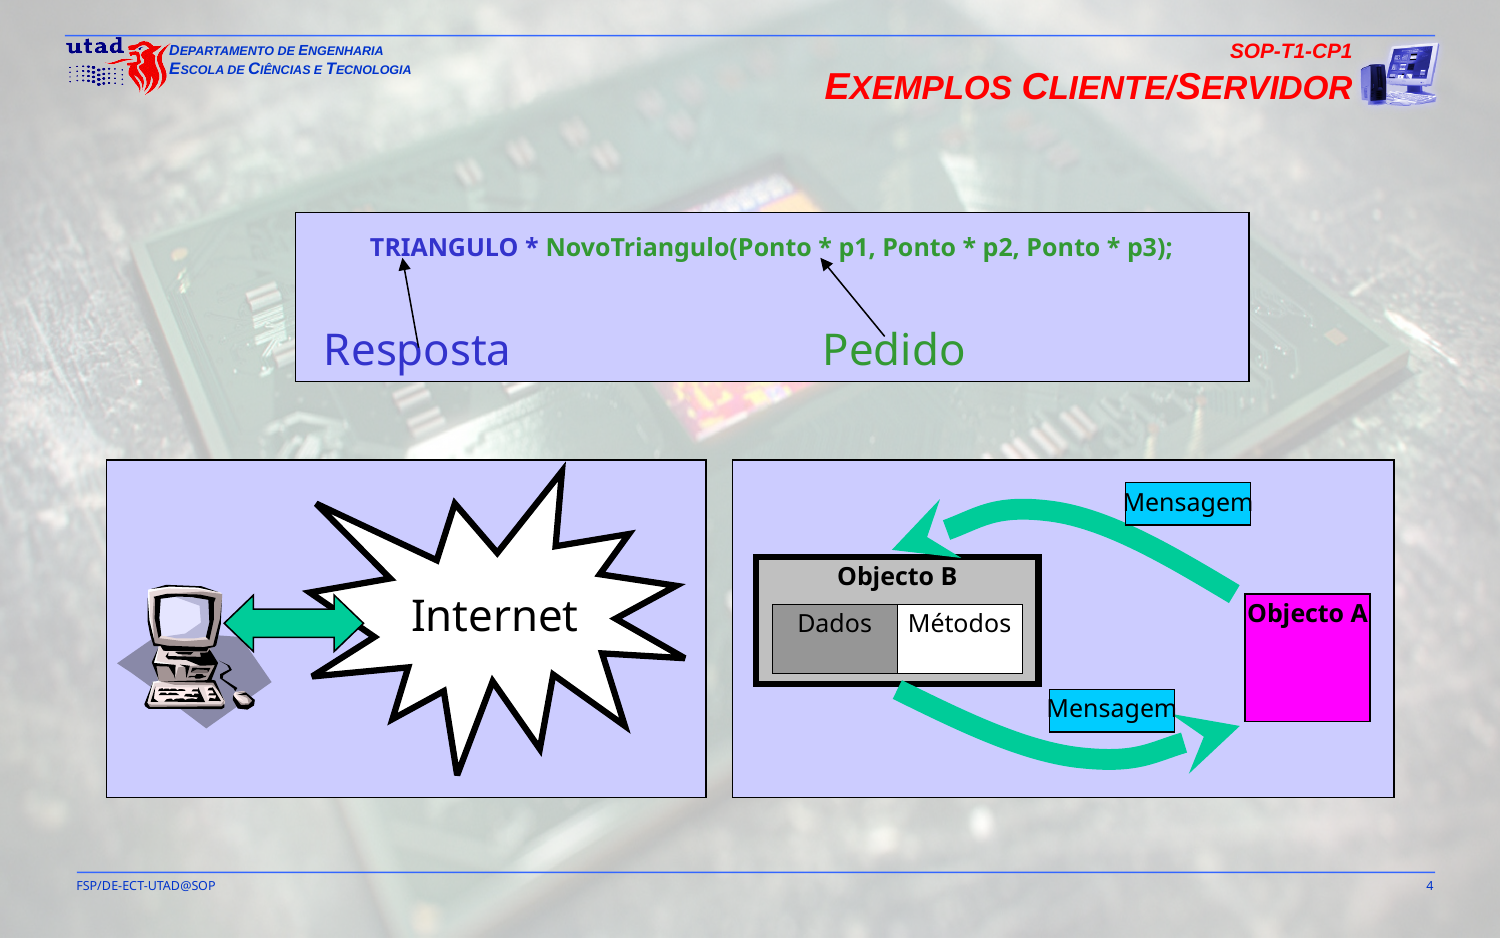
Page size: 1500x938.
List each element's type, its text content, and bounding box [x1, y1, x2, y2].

title SOP-T1-CP1 EXEMPLOS CLIENTE/SERVIDOR [493, 31, 1365, 103]
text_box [732, 459, 1395, 798]
picture [64, 35, 172, 97]
picture [1352, 33, 1447, 115]
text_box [106, 459, 707, 798]
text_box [295, 212, 1250, 382]
